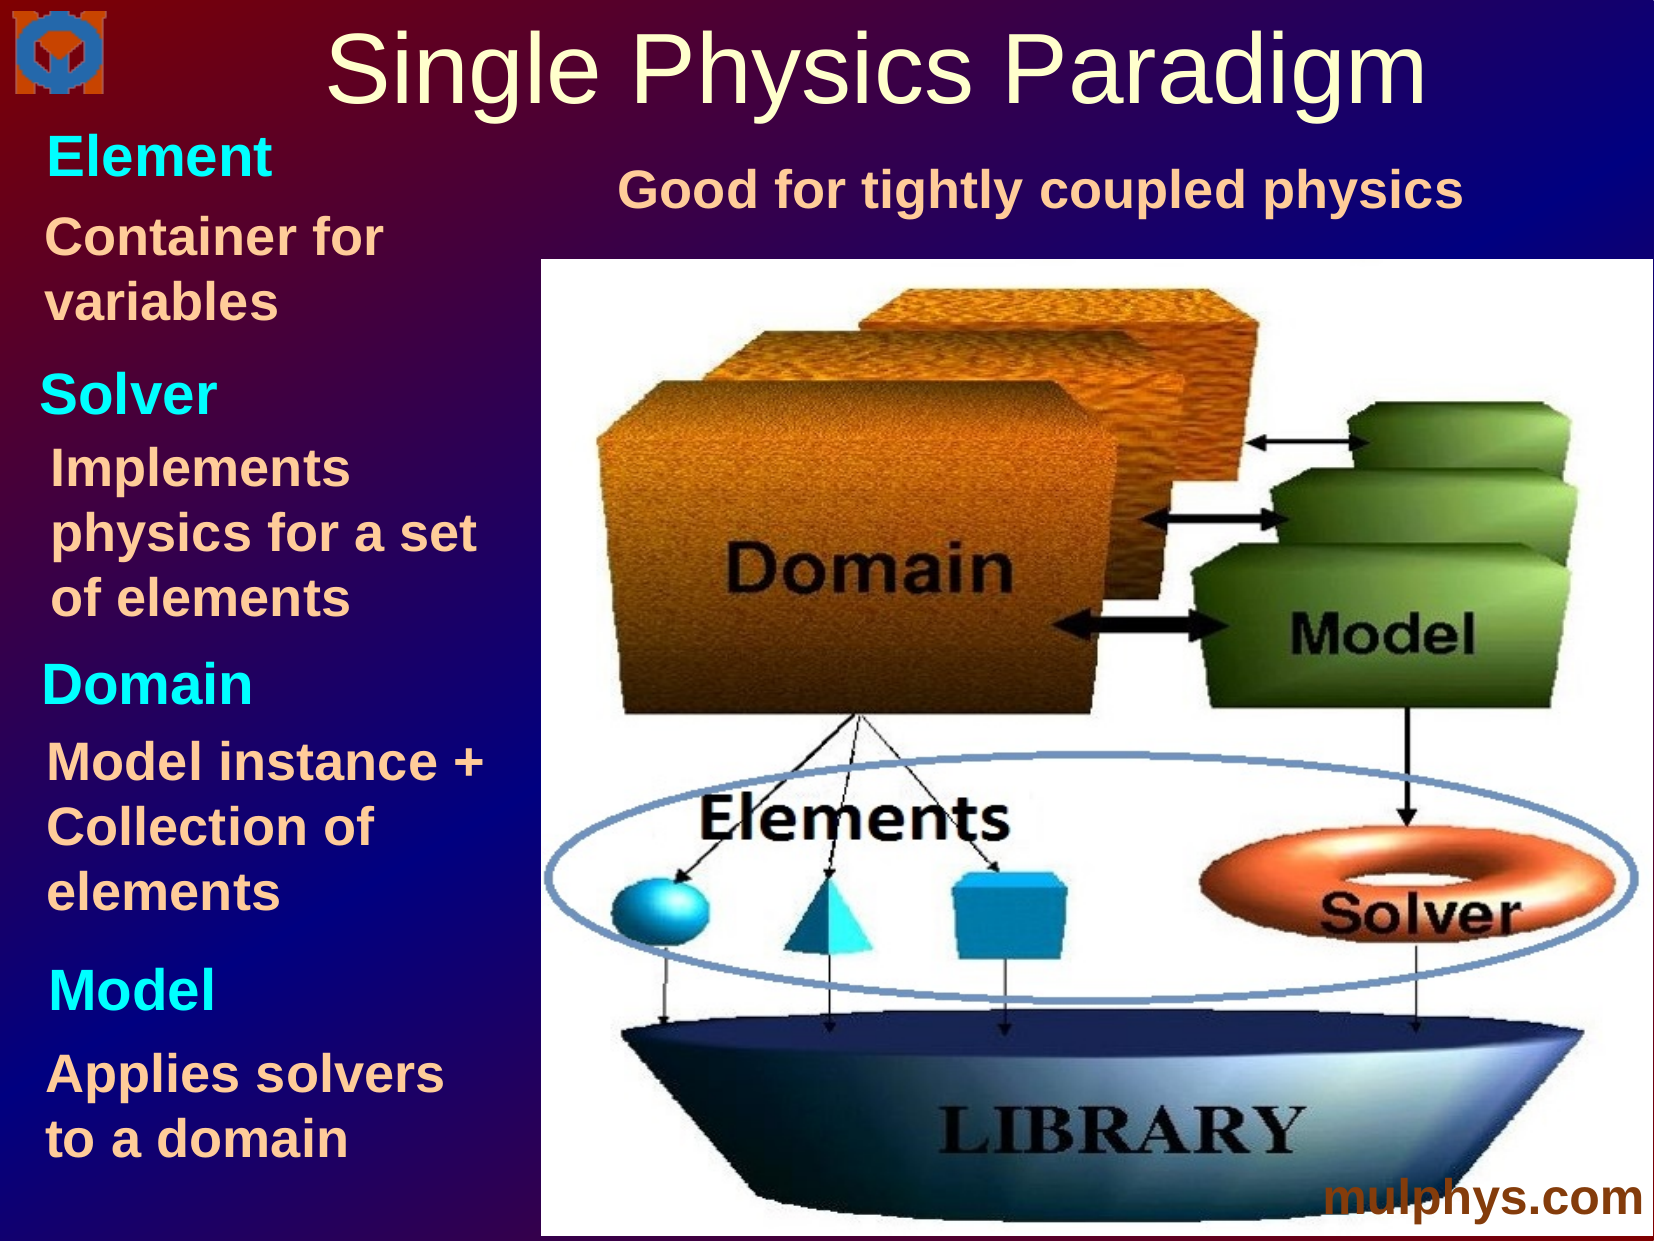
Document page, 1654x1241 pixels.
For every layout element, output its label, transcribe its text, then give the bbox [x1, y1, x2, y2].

text_box Good for tightly coupled physics [617, 154, 1539, 220]
text_box Container for variables [44, 201, 412, 332]
picture [540, 259, 1653, 1236]
text_box Domain [40, 645, 255, 716]
text_box Implements physics for a set of elements [49, 432, 507, 628]
text_box Model [48, 951, 217, 1022]
text_box Applies solvers to a domain [44, 1038, 494, 1169]
picture [11, 11, 110, 95]
text_box Element [46, 117, 274, 188]
text_box Single Physics Paradigm [254, 3, 1500, 124]
text_box Model instance + Collection of elements [46, 726, 509, 922]
text_box Solver [39, 356, 219, 427]
